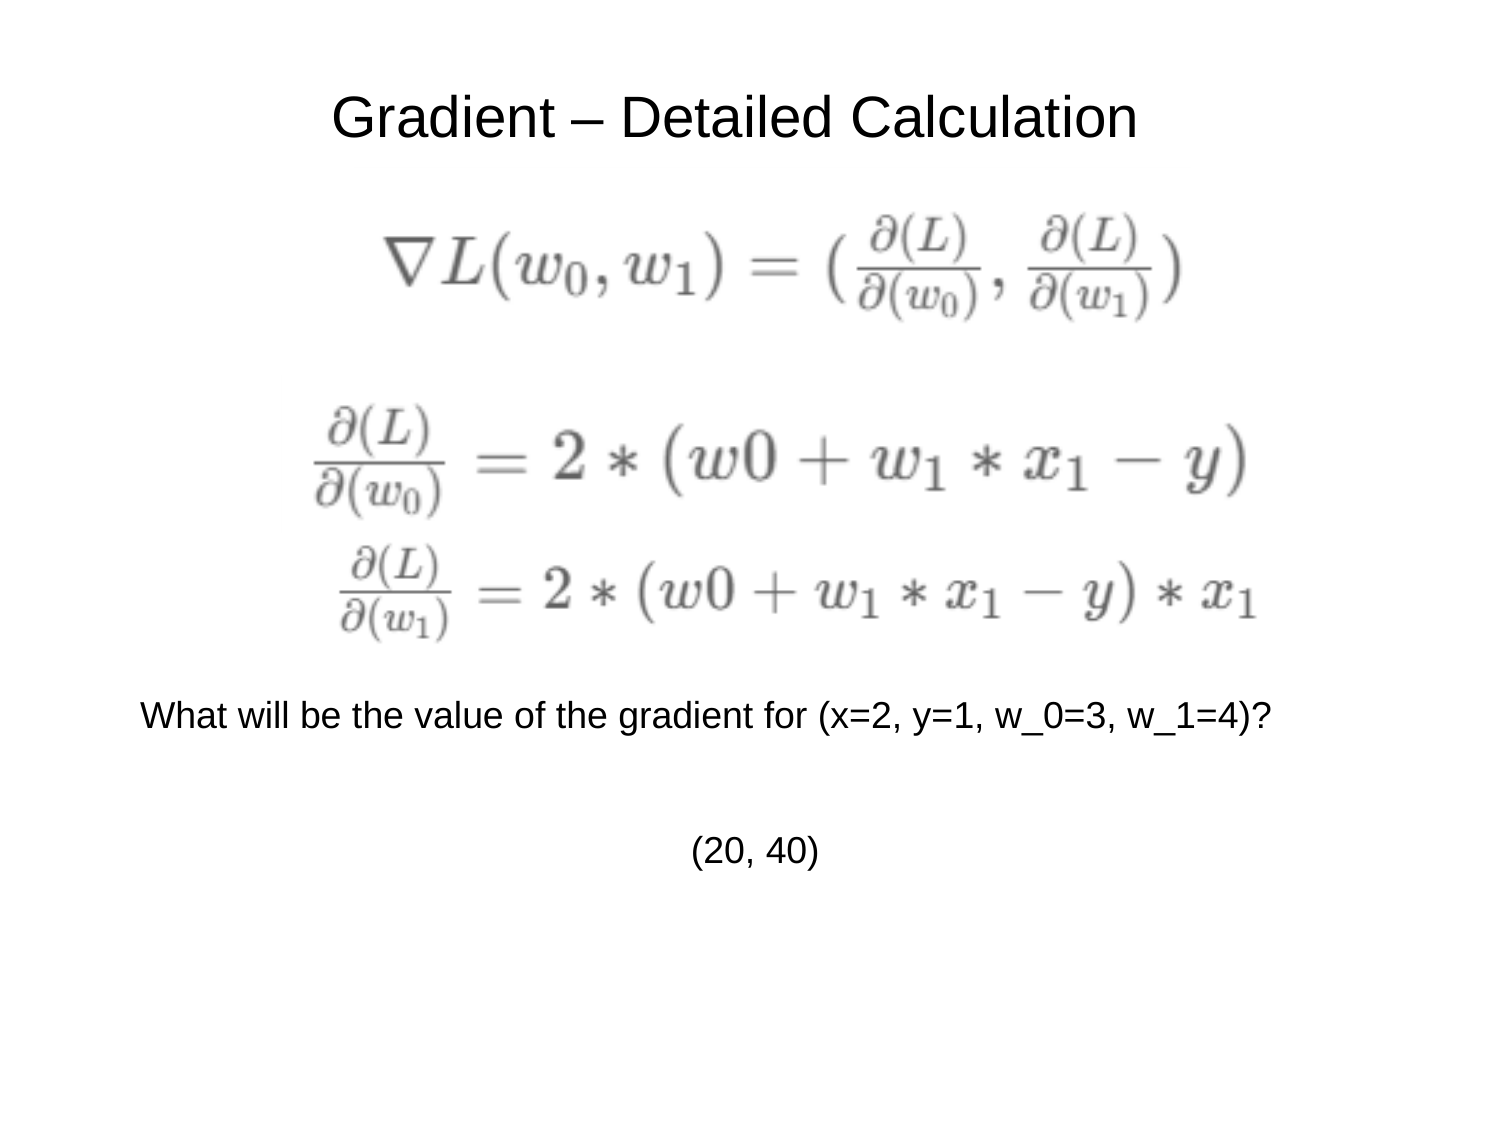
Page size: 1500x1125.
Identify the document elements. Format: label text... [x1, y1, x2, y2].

picture [280, 375, 1409, 684]
text_box What will be the value of the gradient for (x=2, y=1, w_0=3, w_1=4)? (20, 40) [124, 683, 1386, 879]
title Gradient – Detailed Calculation [316, 62, 1464, 167]
picture [354, 166, 1191, 351]
